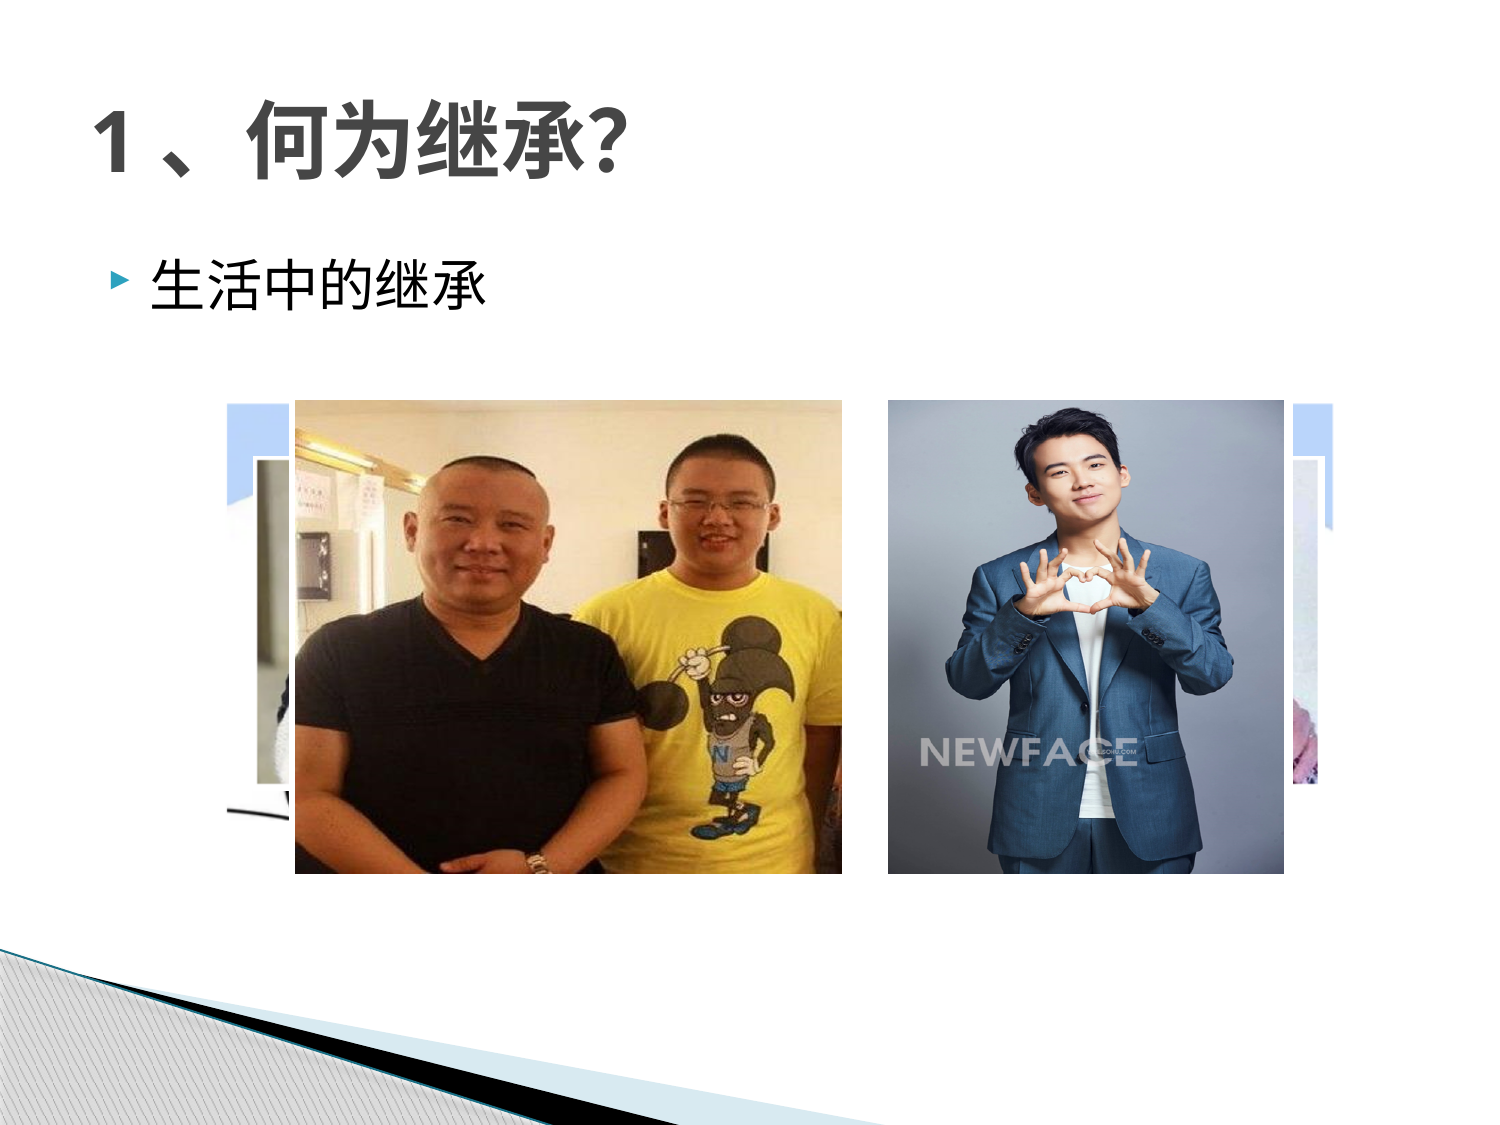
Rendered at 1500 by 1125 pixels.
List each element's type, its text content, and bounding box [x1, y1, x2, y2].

list 生活中的继承 [75, 243, 1425, 986]
title 1、何为继承？ [75, 45, 1425, 233]
picture [218, 396, 1339, 880]
